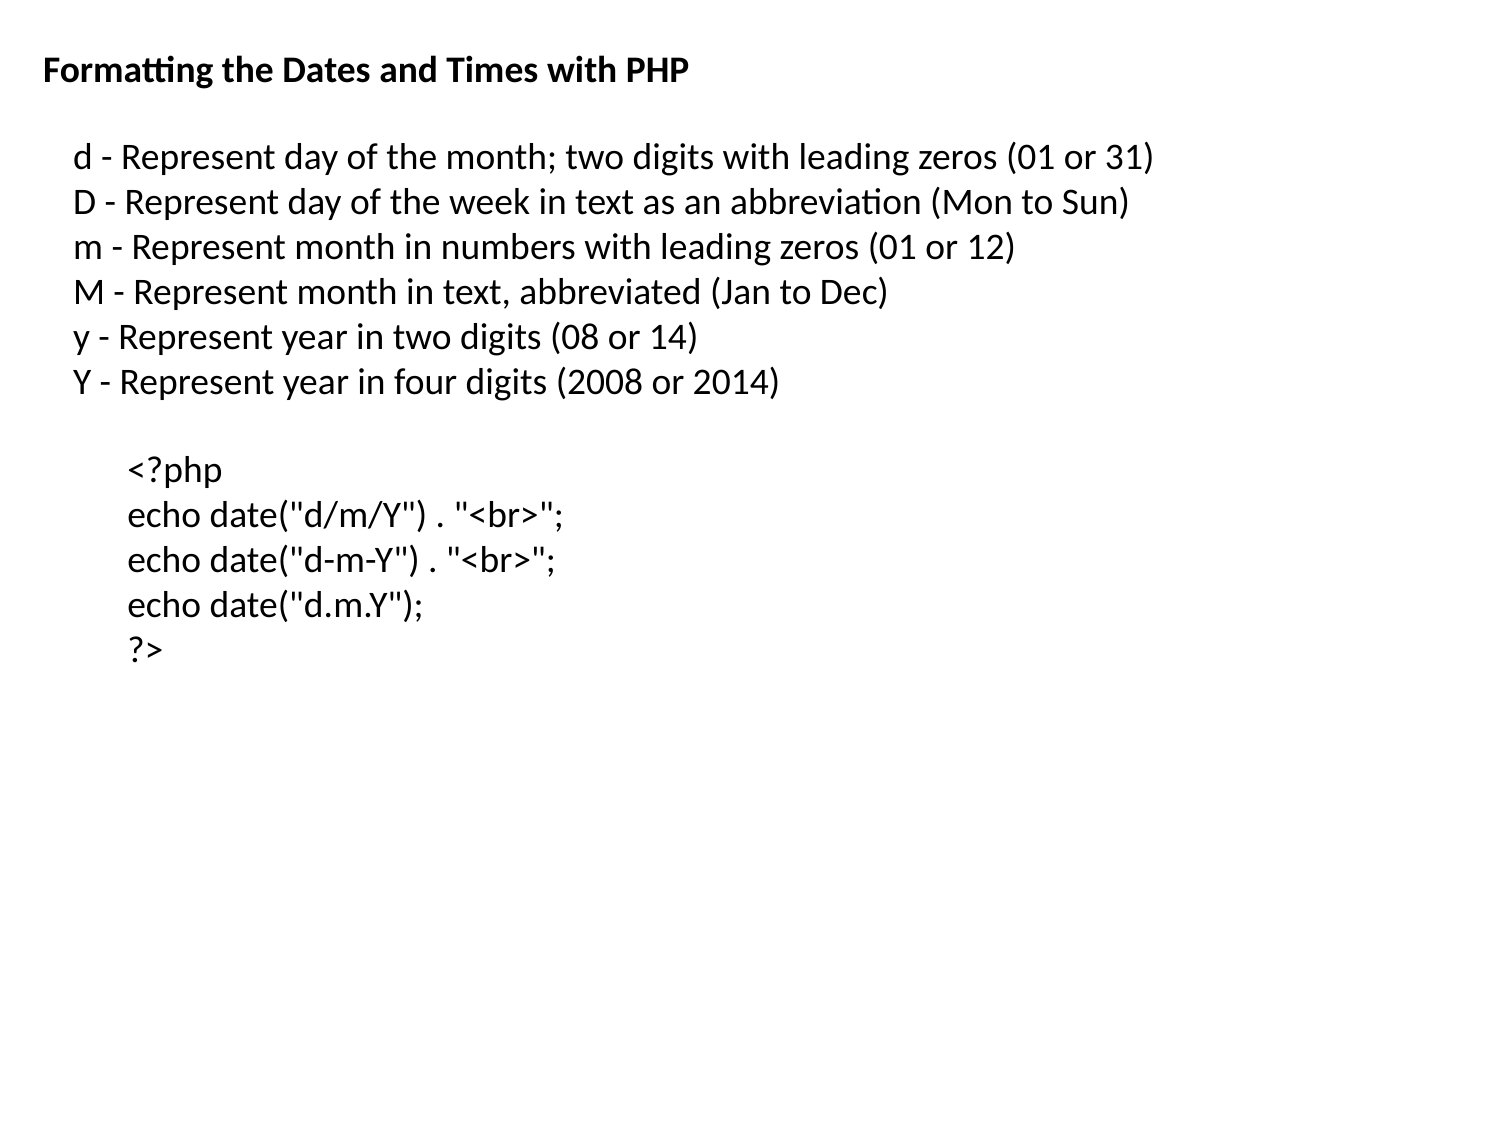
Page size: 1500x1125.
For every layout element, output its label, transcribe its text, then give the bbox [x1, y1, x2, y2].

text_box d - Represent day of the month; two digits with leading zeros (01 or 31) D - Represent day of the week in text as an abbreviation (Mon to Sun) m - Represent month in numbers with leading zeros (01 or 12) M - Represent month in text, abbreviated (Jan to Dec) y - Represent year in two digits (08 or 14) Y - Represent year in four digits (2008 or 2014) [58, 124, 1359, 410]
text_box Formatting the Dates and Times with PHP [28, 37, 705, 98]
text_box <?php echo date("d/m/Y") . "<br>"; echo date("d-m-Y") . "<br>"; echo date("d.m.Y"); ?> [112, 437, 863, 678]
